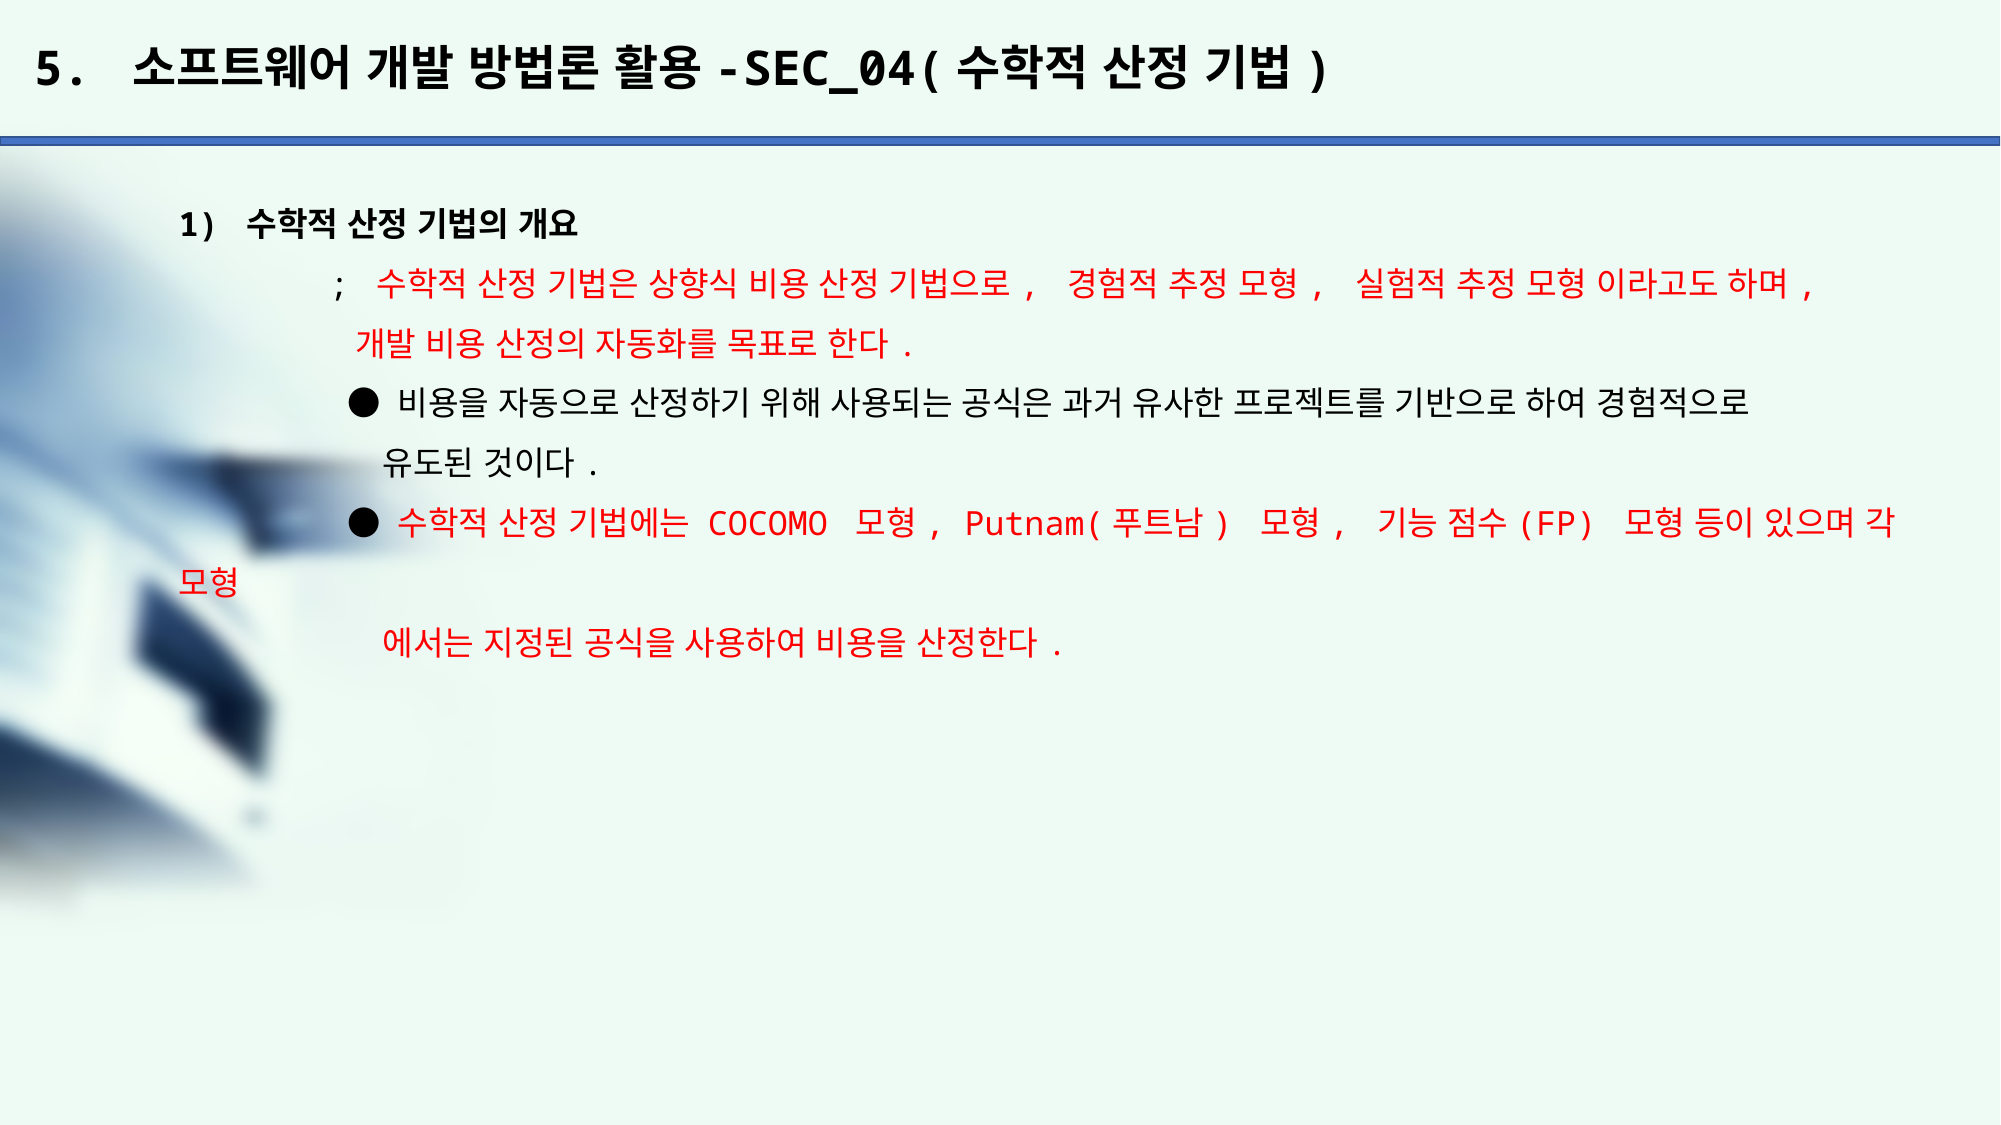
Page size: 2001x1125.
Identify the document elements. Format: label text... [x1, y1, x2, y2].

picture [0, 0, 2000, 136]
title 5. 소프트웨어 개발 방법론 활용-SEC_04(수학적 산정 기법) [19, 14, 1922, 126]
text_box 1) 수학적 산정 기법의 개요 ; 수학적 산정 기법은 상향식 비용 산정 기법으로, 경험적 추정 모형, 실험적 추정 모형 이라고도 하며, 개발 비용 산정의 자동화를 목표로 한다. ● 비용을 자동으로 산정하기 위해 사용되는 공식은 과거 유사한 프로젝트를 기반으로 하여 경험적으로 유도된 것이다. ● 수학적 산정 기법에는 COCOMO 모형, Putnam(푸트남) 모형, 기능 점수(FP) 모형 등이 있으며 각 모형 에서는 지정된 공식을 사용하여 비용을 산정한다. [163, 175, 1969, 670]
picture [0, 146, 2000, 1125]
